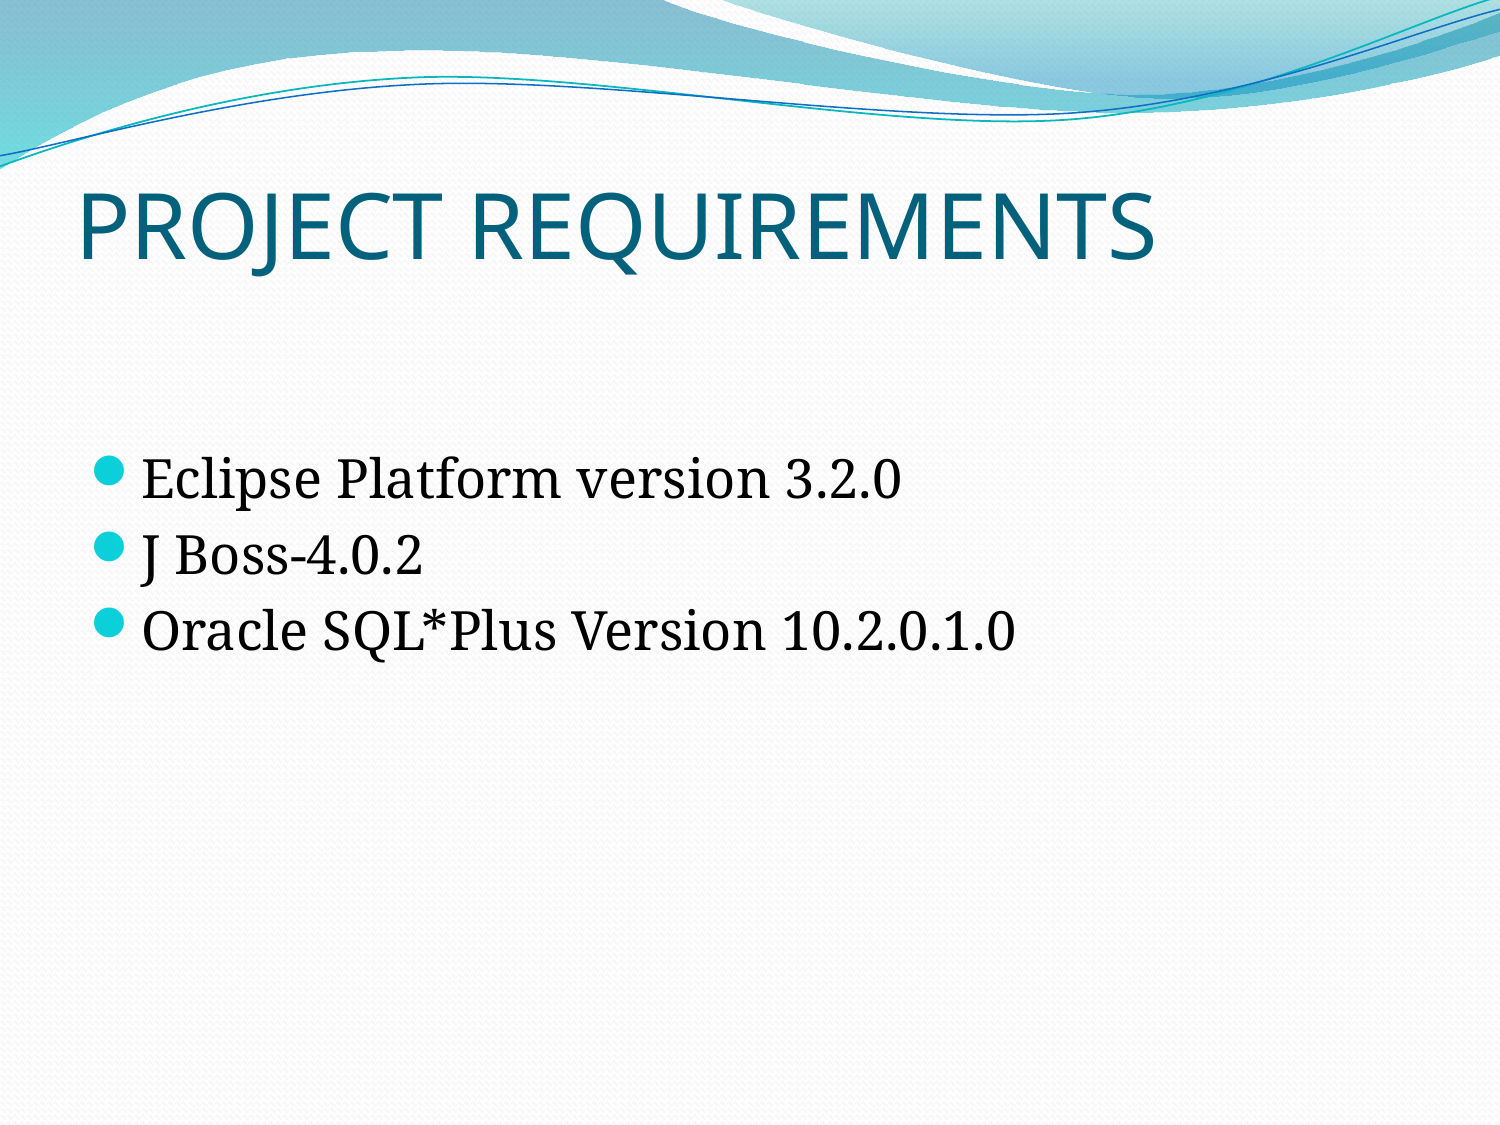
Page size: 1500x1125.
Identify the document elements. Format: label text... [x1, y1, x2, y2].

list Eclipse Platform version 3.2.0 J Boss-4.0.2 Oracle SQL*Plus Version 10.2.0.1.0 [75, 437, 1425, 1038]
title PROJECT REQUIREMENTS [75, 115, 1425, 388]
